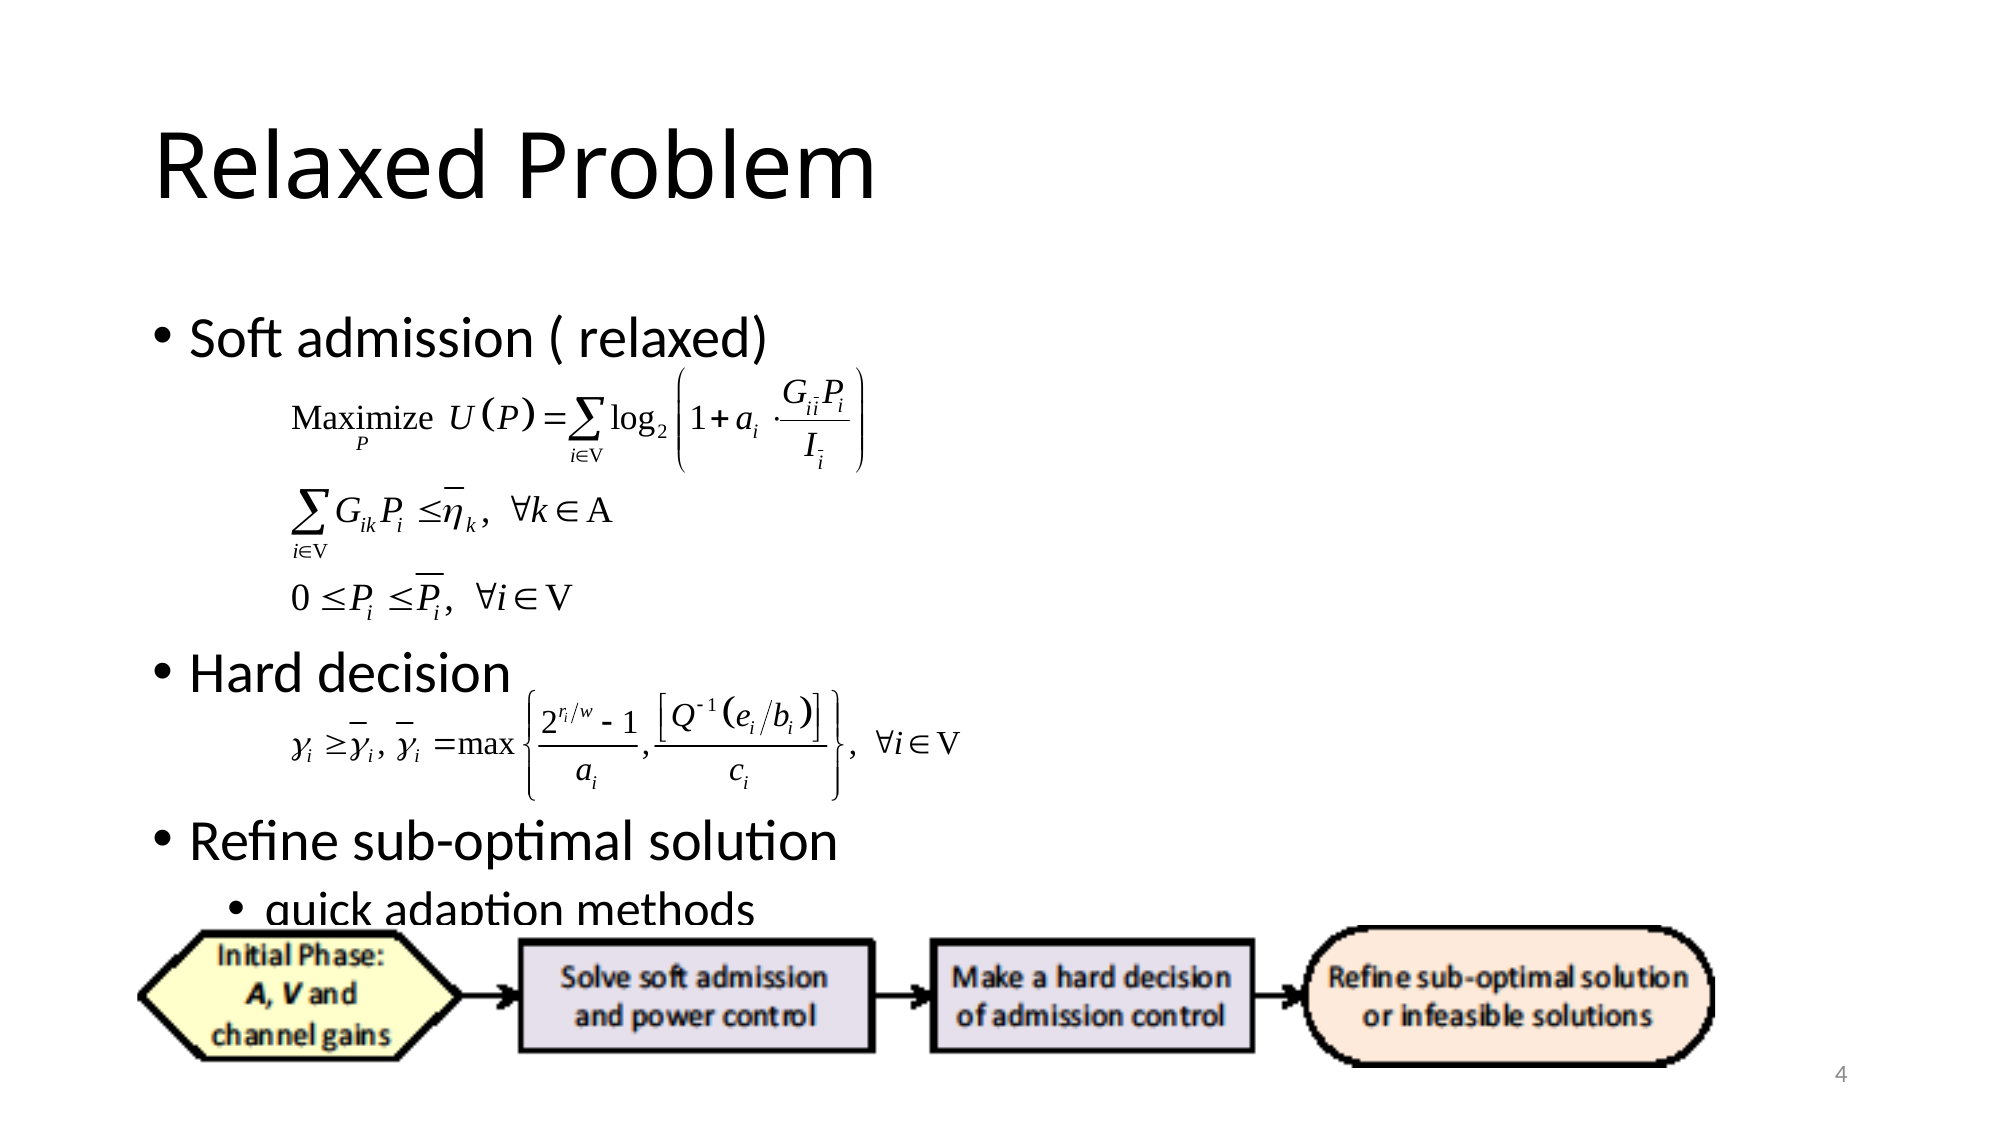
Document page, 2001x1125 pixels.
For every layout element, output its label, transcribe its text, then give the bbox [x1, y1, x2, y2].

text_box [285, 361, 875, 480]
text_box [285, 565, 579, 630]
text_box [285, 479, 621, 567]
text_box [285, 684, 968, 808]
picture [137, 925, 1715, 1068]
slide_number 4 [1412, 1042, 1863, 1103]
title Relaxed Problem [137, 59, 1863, 278]
